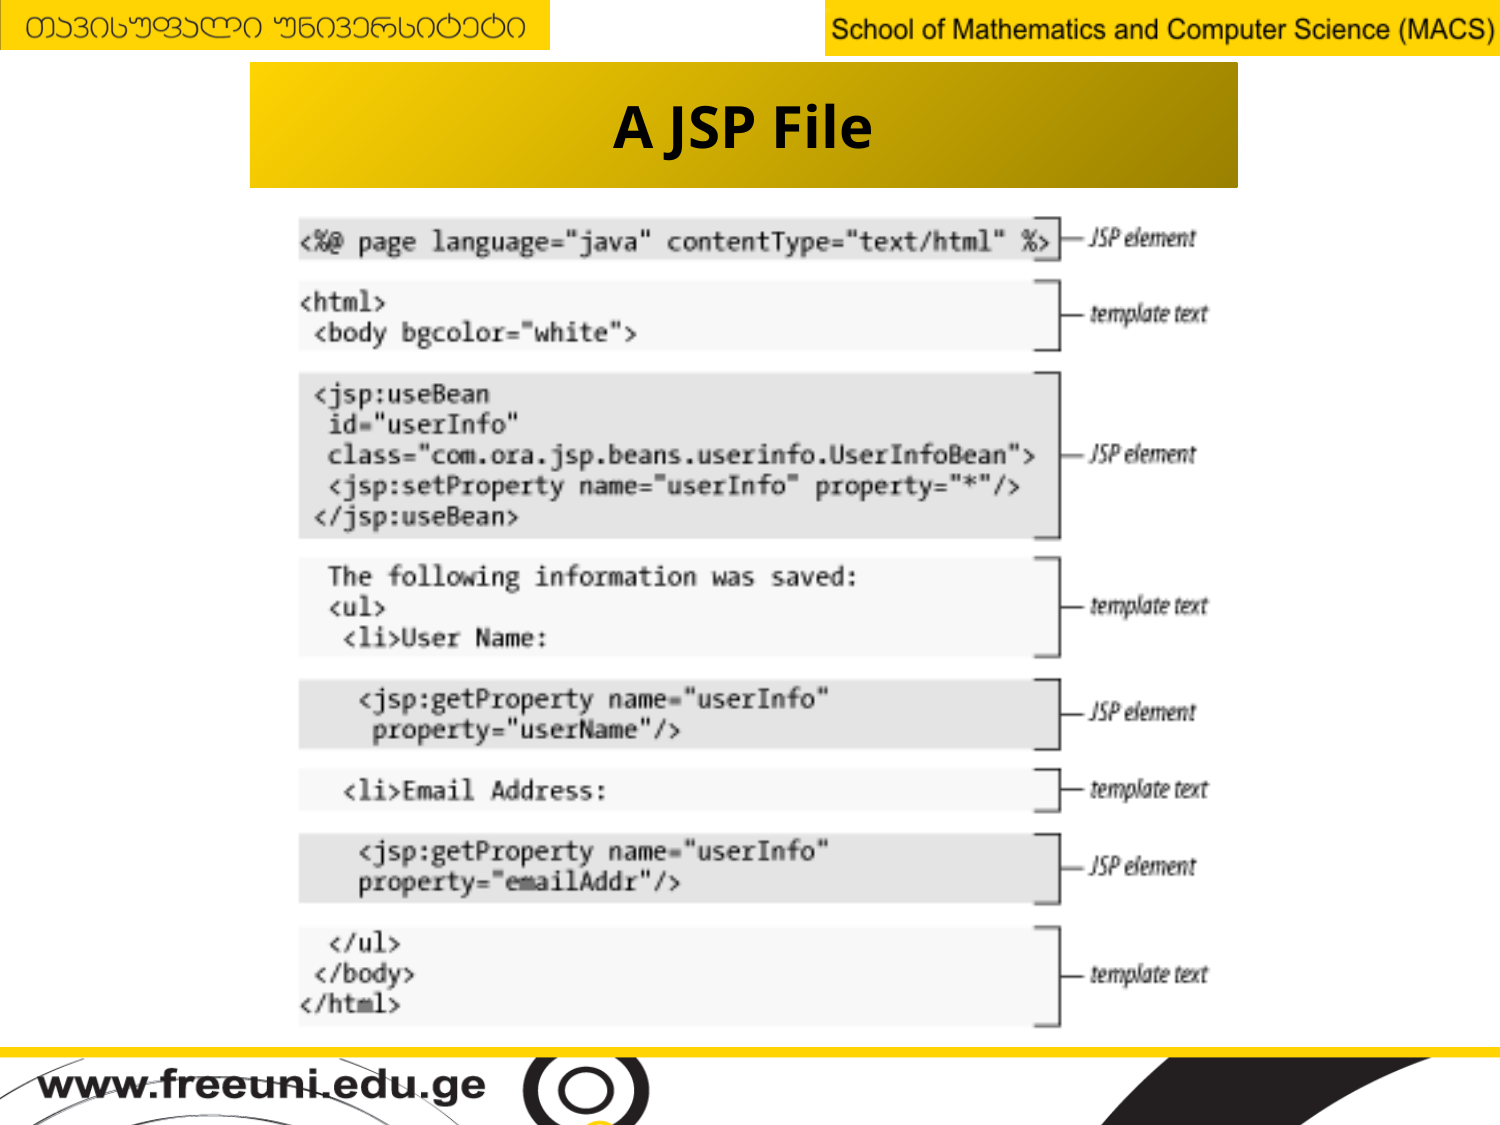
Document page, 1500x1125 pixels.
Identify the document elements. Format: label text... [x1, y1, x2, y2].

picture [0, 0, 551, 50]
picture [824, 0, 1500, 56]
picture [0, 1047, 1500, 1125]
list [296, 215, 1216, 1032]
text_box A JSP File [249, 62, 1238, 188]
